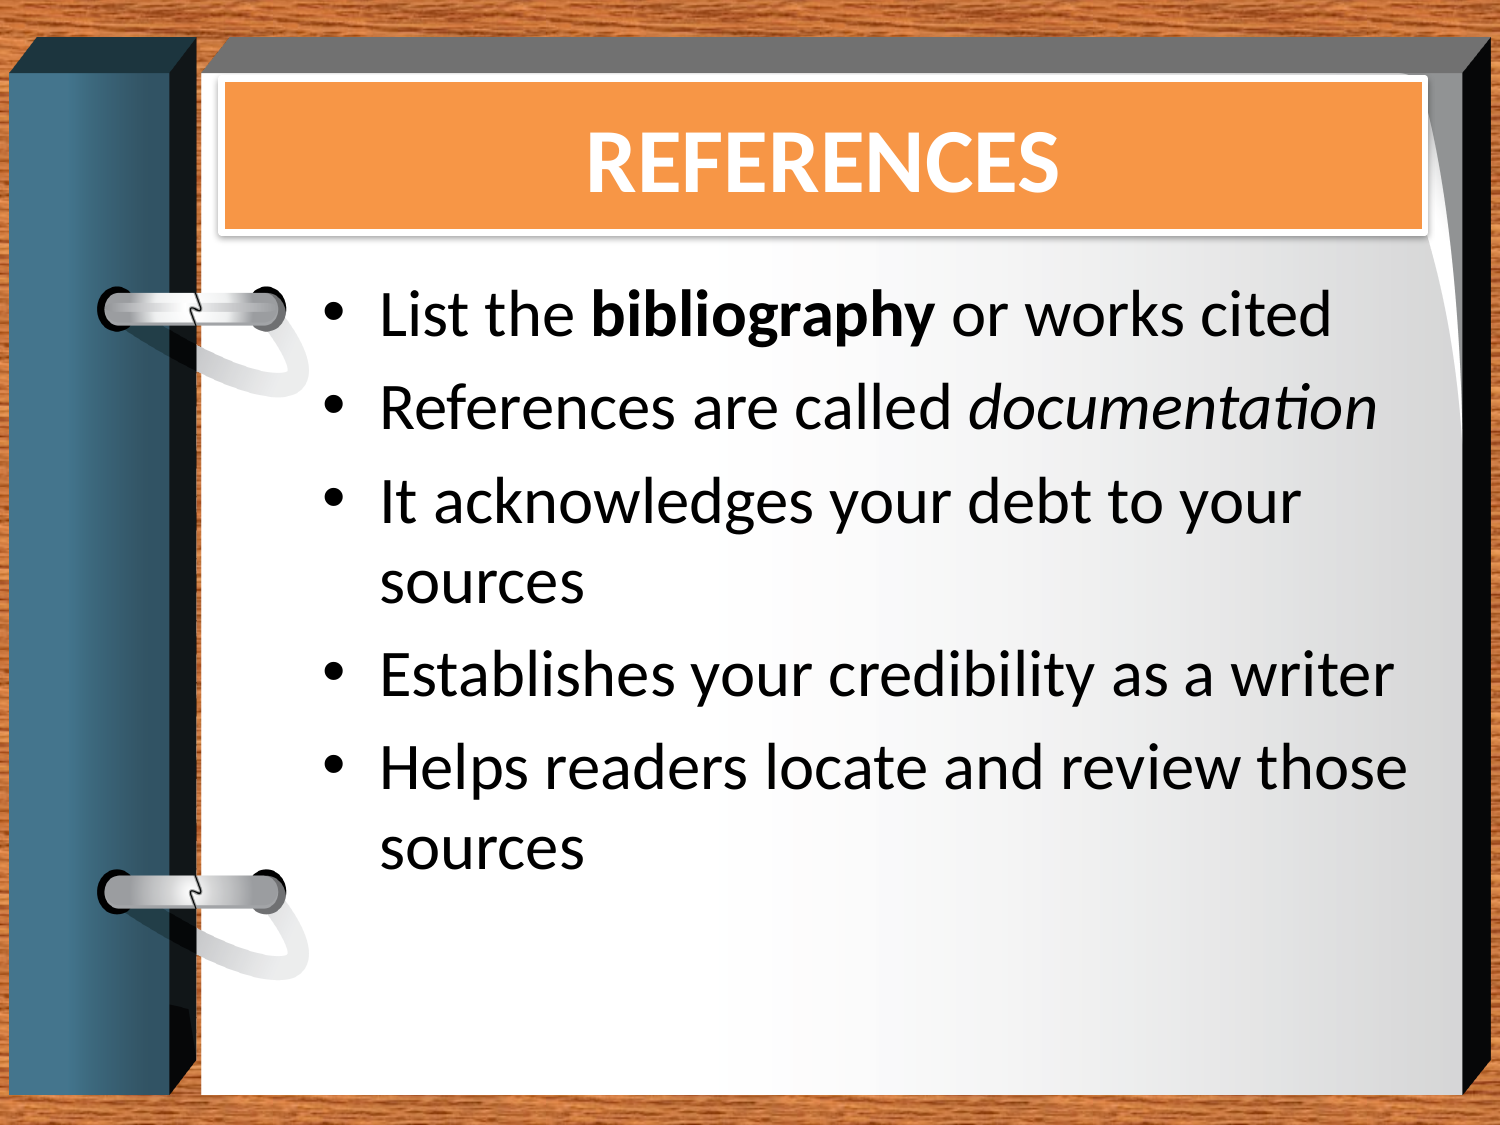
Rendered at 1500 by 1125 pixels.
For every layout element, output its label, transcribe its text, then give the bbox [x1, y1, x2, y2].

title REFERENCES [218, 75, 1428, 236]
list List the bibliography or works cited References are called documentation It acknowledges your debt to your sources Establishes your credibility as a writer Helps readers locate and review those sources [307, 262, 1425, 1005]
slide_number 52 [1074, 1042, 1425, 1103]
picture [0, 0, 1500, 1125]
